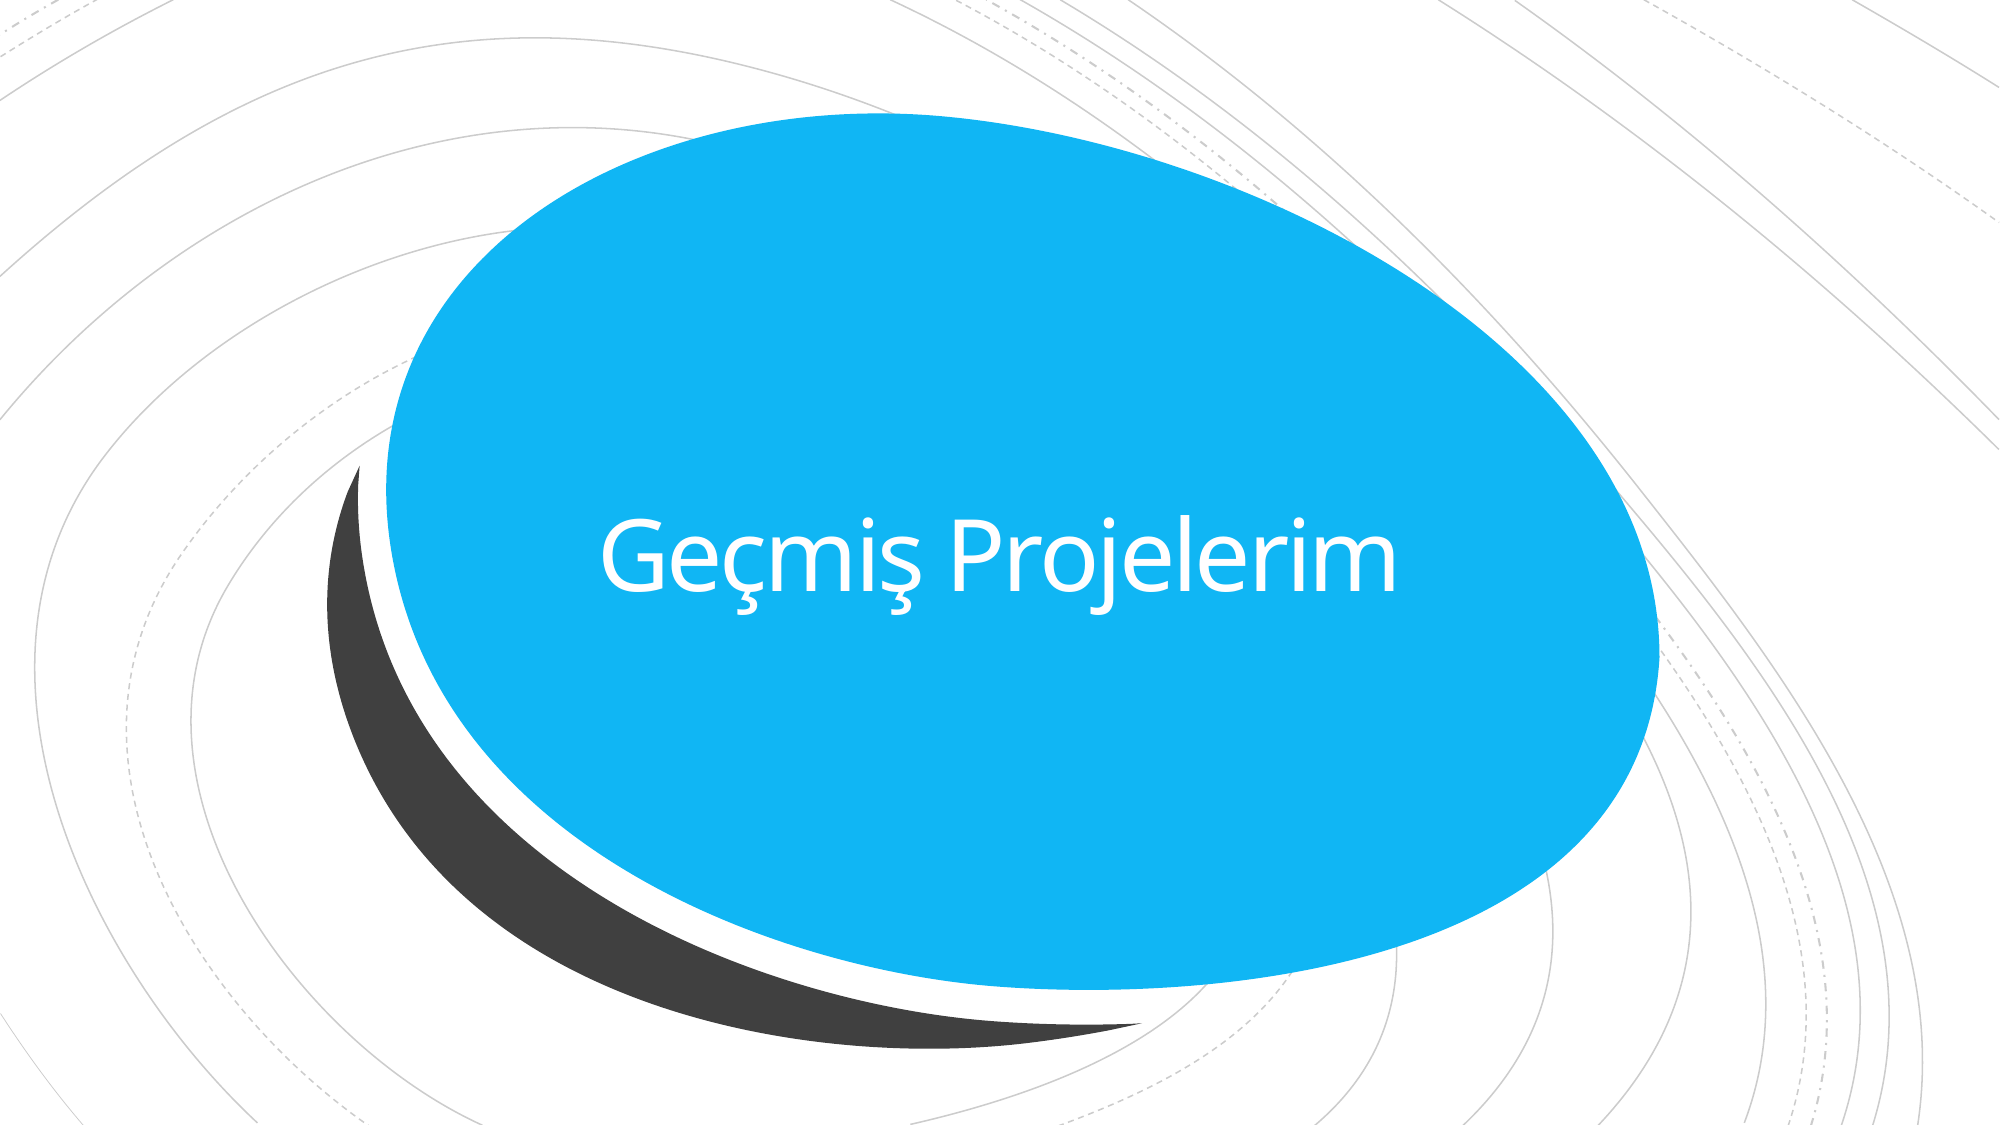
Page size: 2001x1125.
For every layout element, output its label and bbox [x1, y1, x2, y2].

text_box [0, 0, 2000, 1125]
